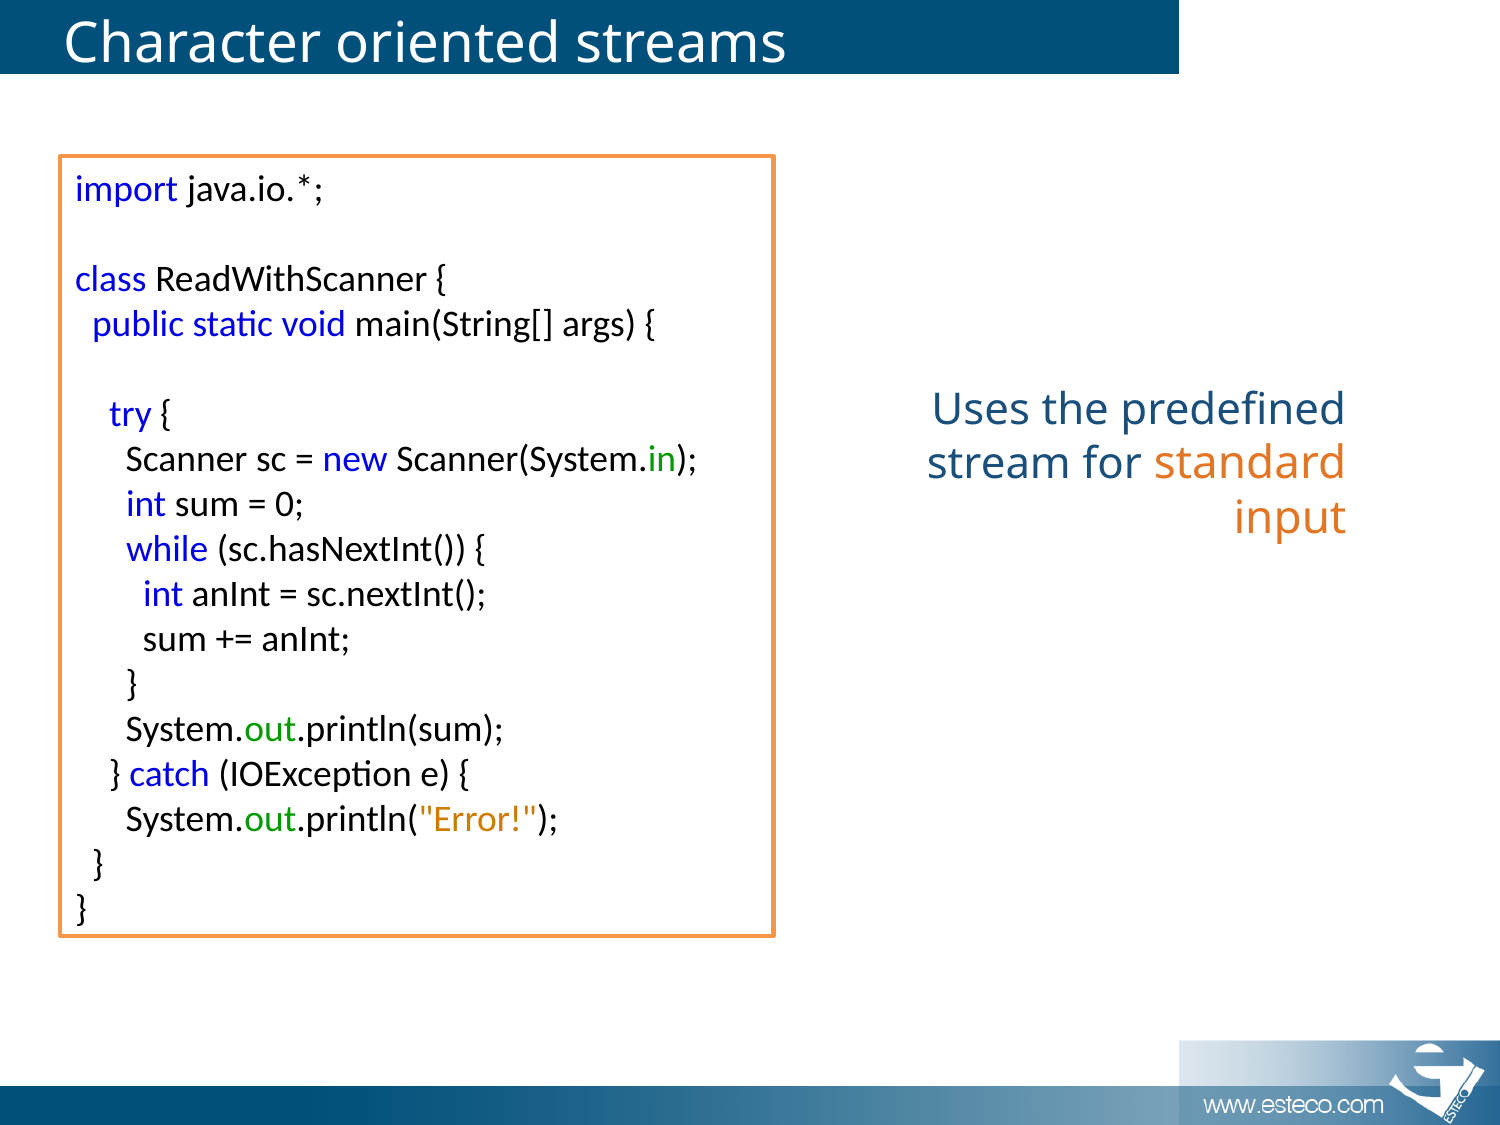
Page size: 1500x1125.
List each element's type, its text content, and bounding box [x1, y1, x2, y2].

title Character oriented streams [48, 0, 1192, 80]
picture [0, 0, 1500, 1125]
text_box import java.io.*; class ReadWithScanner { public static void main(String[] args) { try { Scanner sc = new Scanner(System.in); int sum = 0; while (sc.hasNextInt()) { int anInt = sc.nextInt(); sum += anInt; } System.out.println(sum); } catch (IOException e) { System.out.println("Error!"); } } [58, 154, 776, 938]
text_box Uses the predefined stream for standard input [879, 373, 1362, 551]
